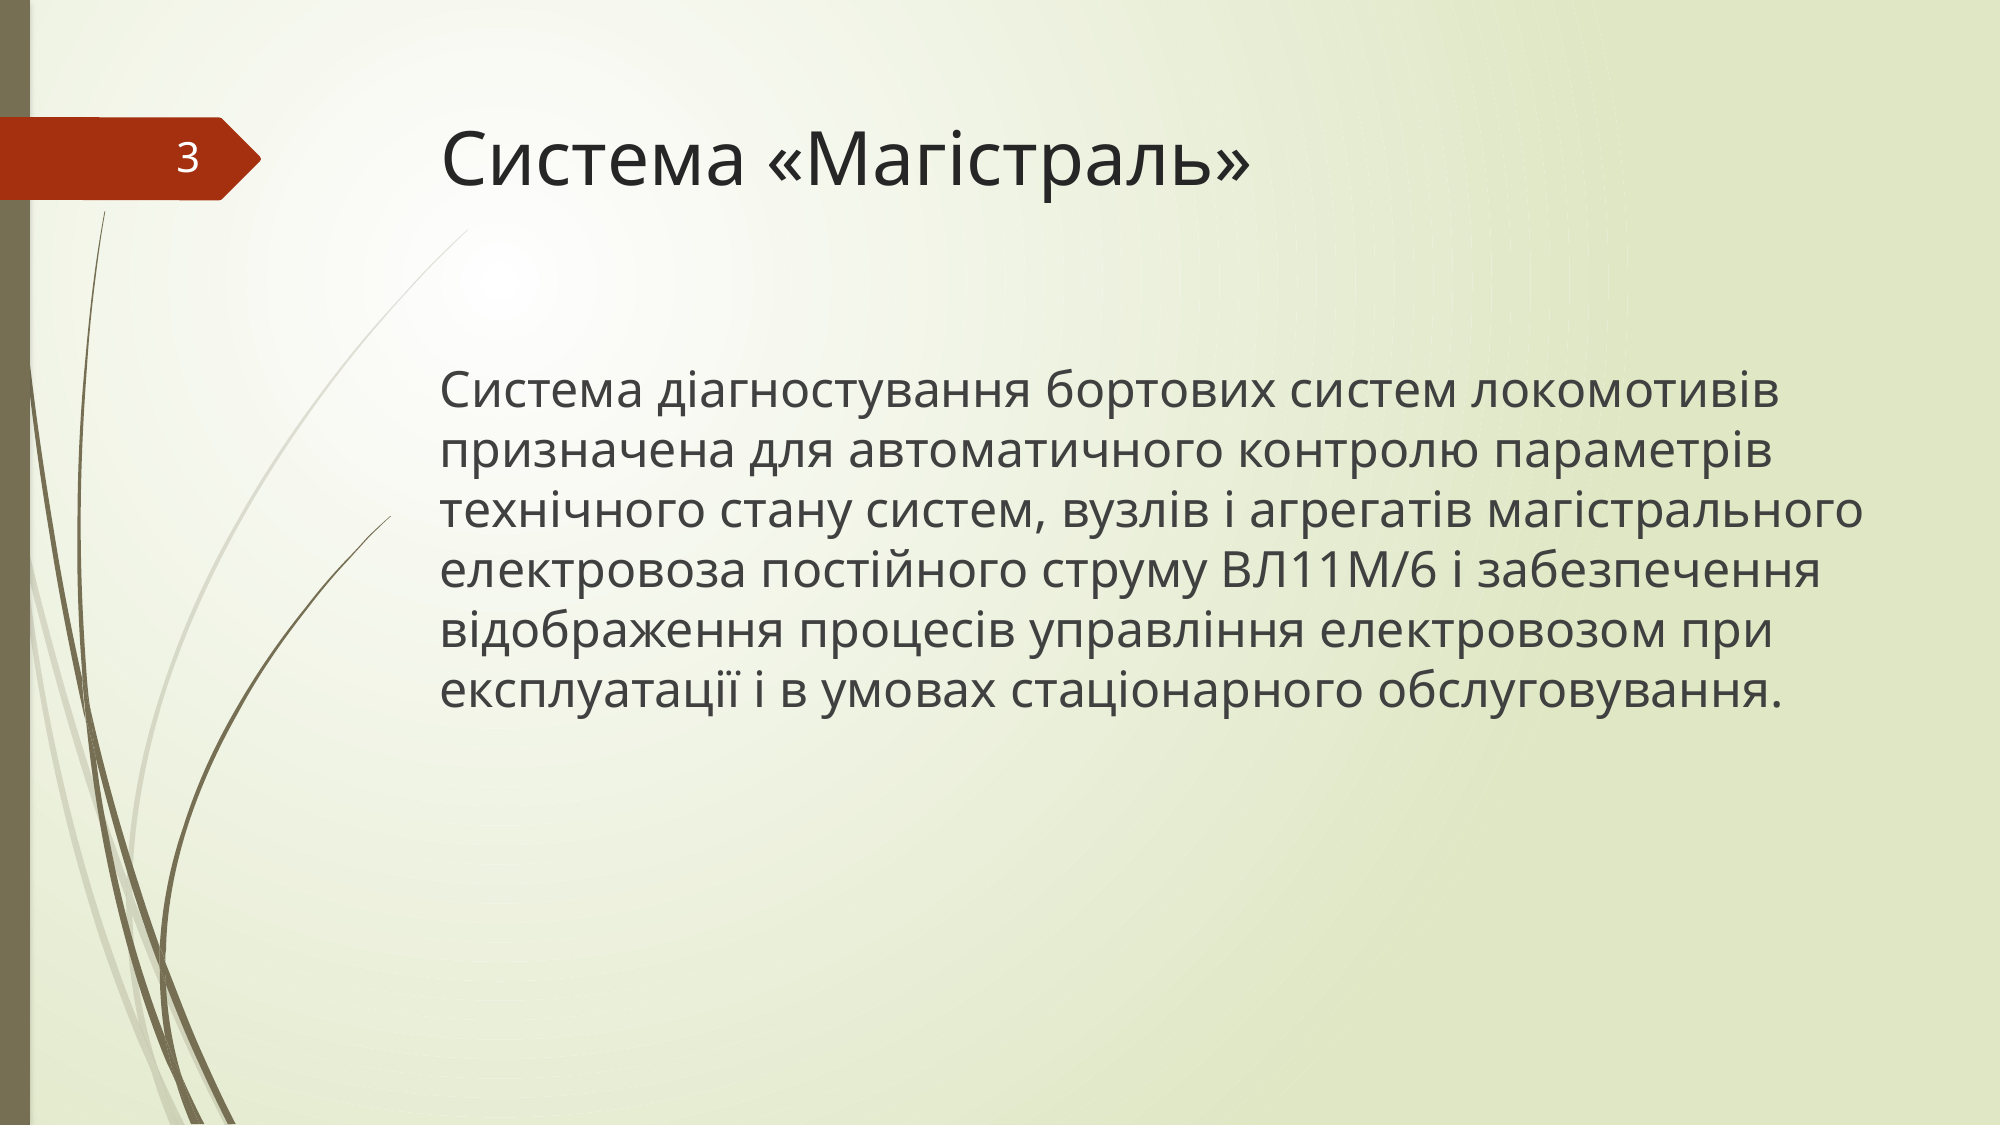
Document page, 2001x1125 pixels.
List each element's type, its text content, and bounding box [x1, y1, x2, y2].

title Система «Магістраль» [425, 102, 1888, 313]
slide_number 3 [87, 129, 216, 190]
list Система діагностування бортових систем локомотивів призначена для автоматичного контролю параметрів технічного стану систем, вузлів і агрегатів магістрального електровоза постійного струму ВЛ11М/6 і забезпечення відображення процесів управління електровозом при експлуатації і в умовах стаціонарного обслуговування. [424, 350, 1888, 970]
